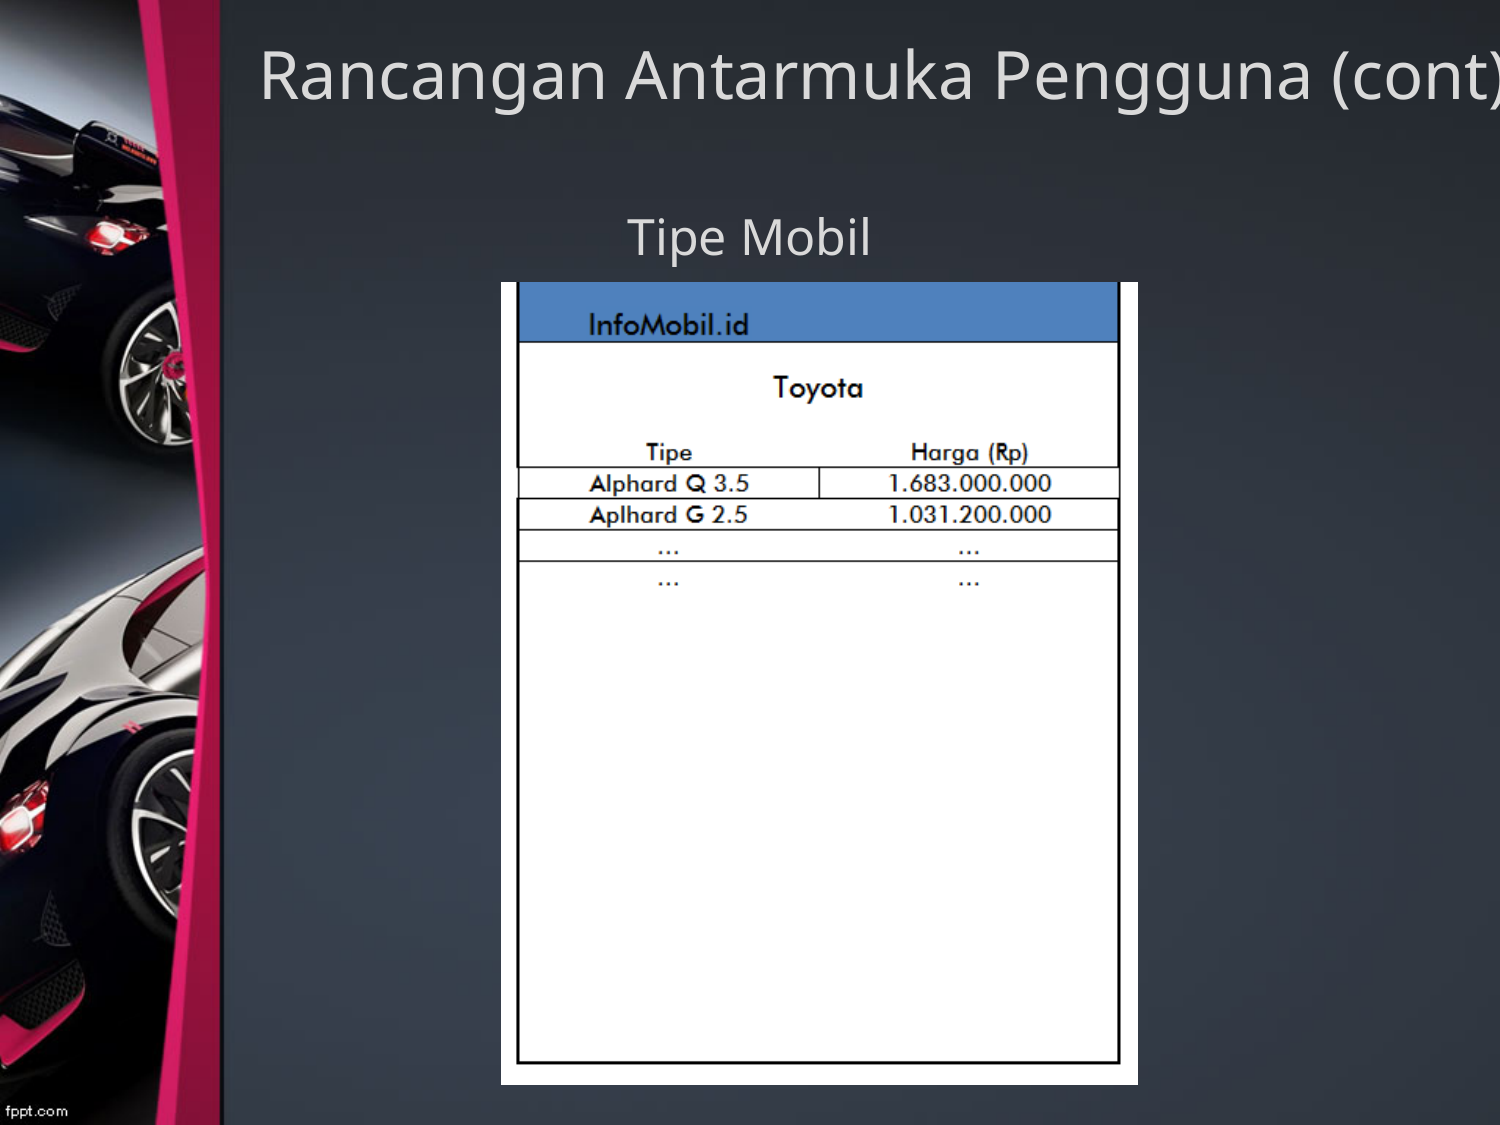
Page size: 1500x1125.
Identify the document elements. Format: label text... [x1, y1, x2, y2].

text_box [214, 191, 1496, 882]
text_box Rancangan Antarmuka Pengguna (cont) [243, 24, 1500, 213]
picture [0, 0, 1500, 1125]
